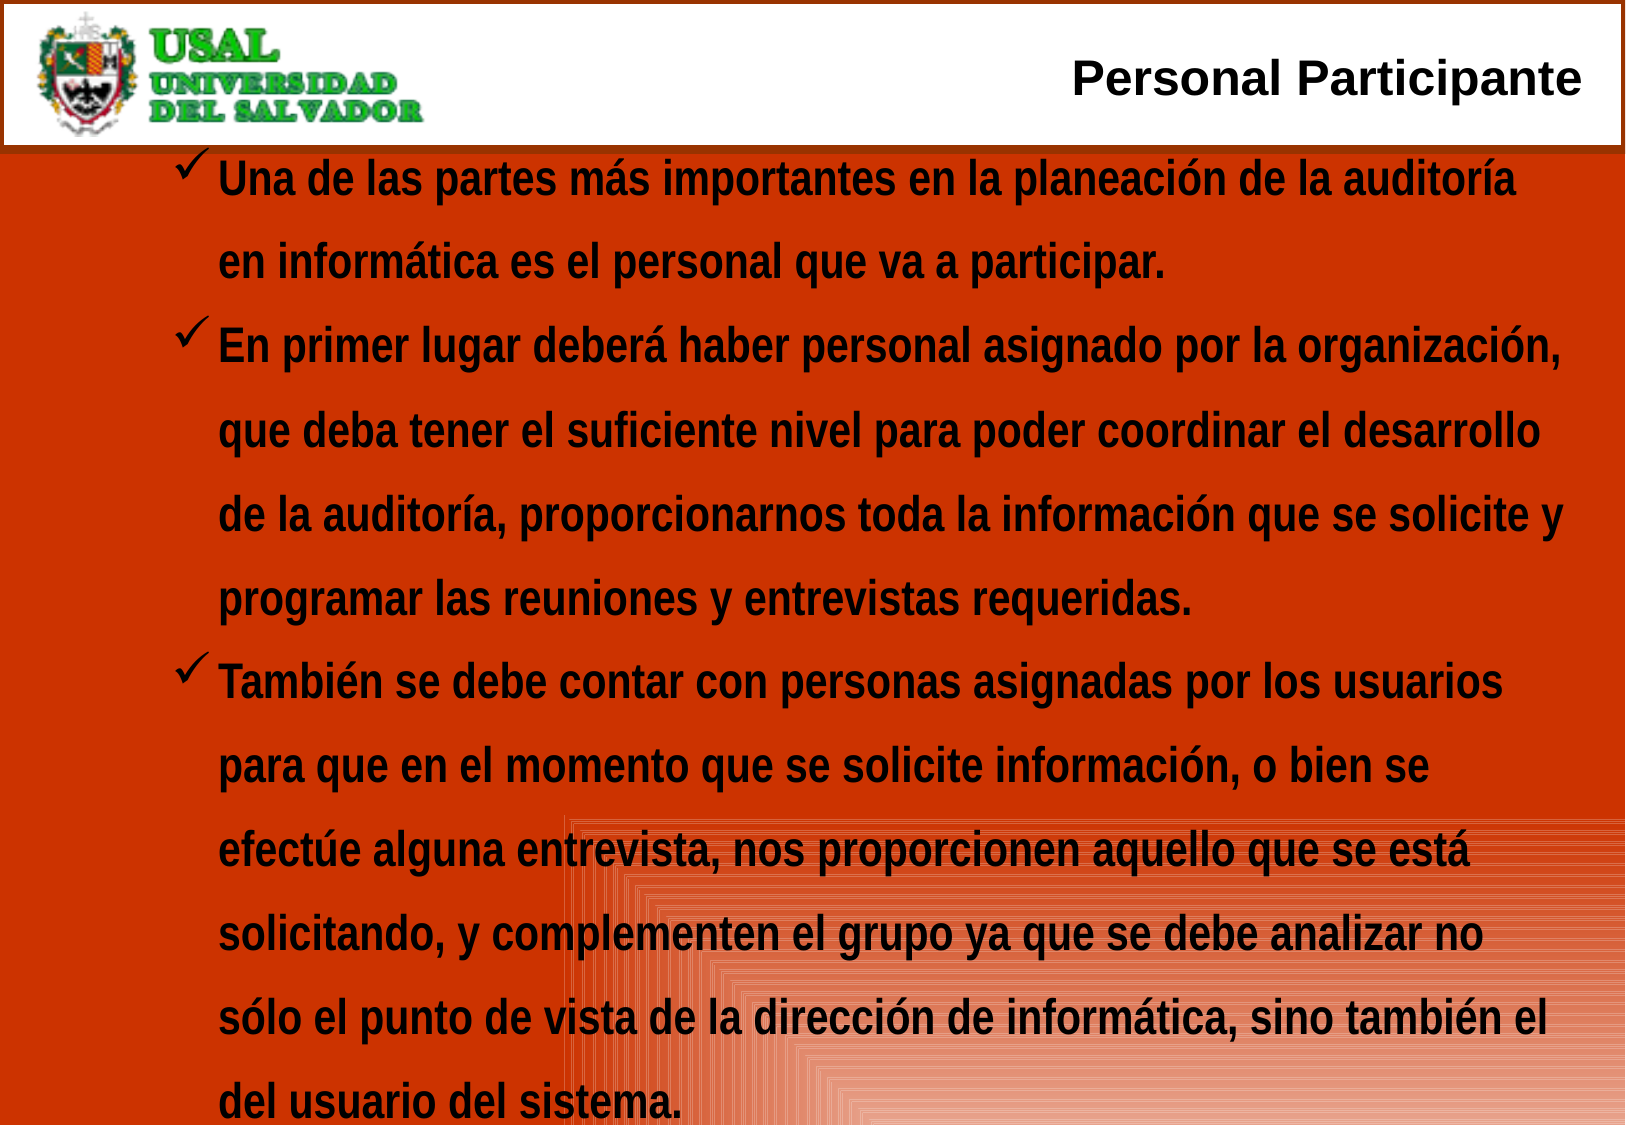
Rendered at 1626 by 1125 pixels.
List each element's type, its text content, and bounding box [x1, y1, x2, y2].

picture [30, 10, 428, 137]
title Personal Participante [510, 30, 1599, 119]
list Una de las partes más importantes en la planeación de la auditoría en informática es el personal que va a participar. En primer lugar deberá haber personal asignado por la organización, que deba tener el suficiente nivel para poder coordinar el desarrollo de la auditoría, proporcionarnos toda la información que se solicite y programar las reuniones y entrevistas requeridas. También se debe contar con personas asignadas por los usuarios para que en el momento que se solicite información, o bien se efectúe alguna entrevista, nos proporcionen aquello que se está solicitando, y complementen el grupo ya que se debe analizar no sólo el punto de vista de la dirección de informática, sino también el del usuario del sistema. [80, 113, 1585, 1125]
